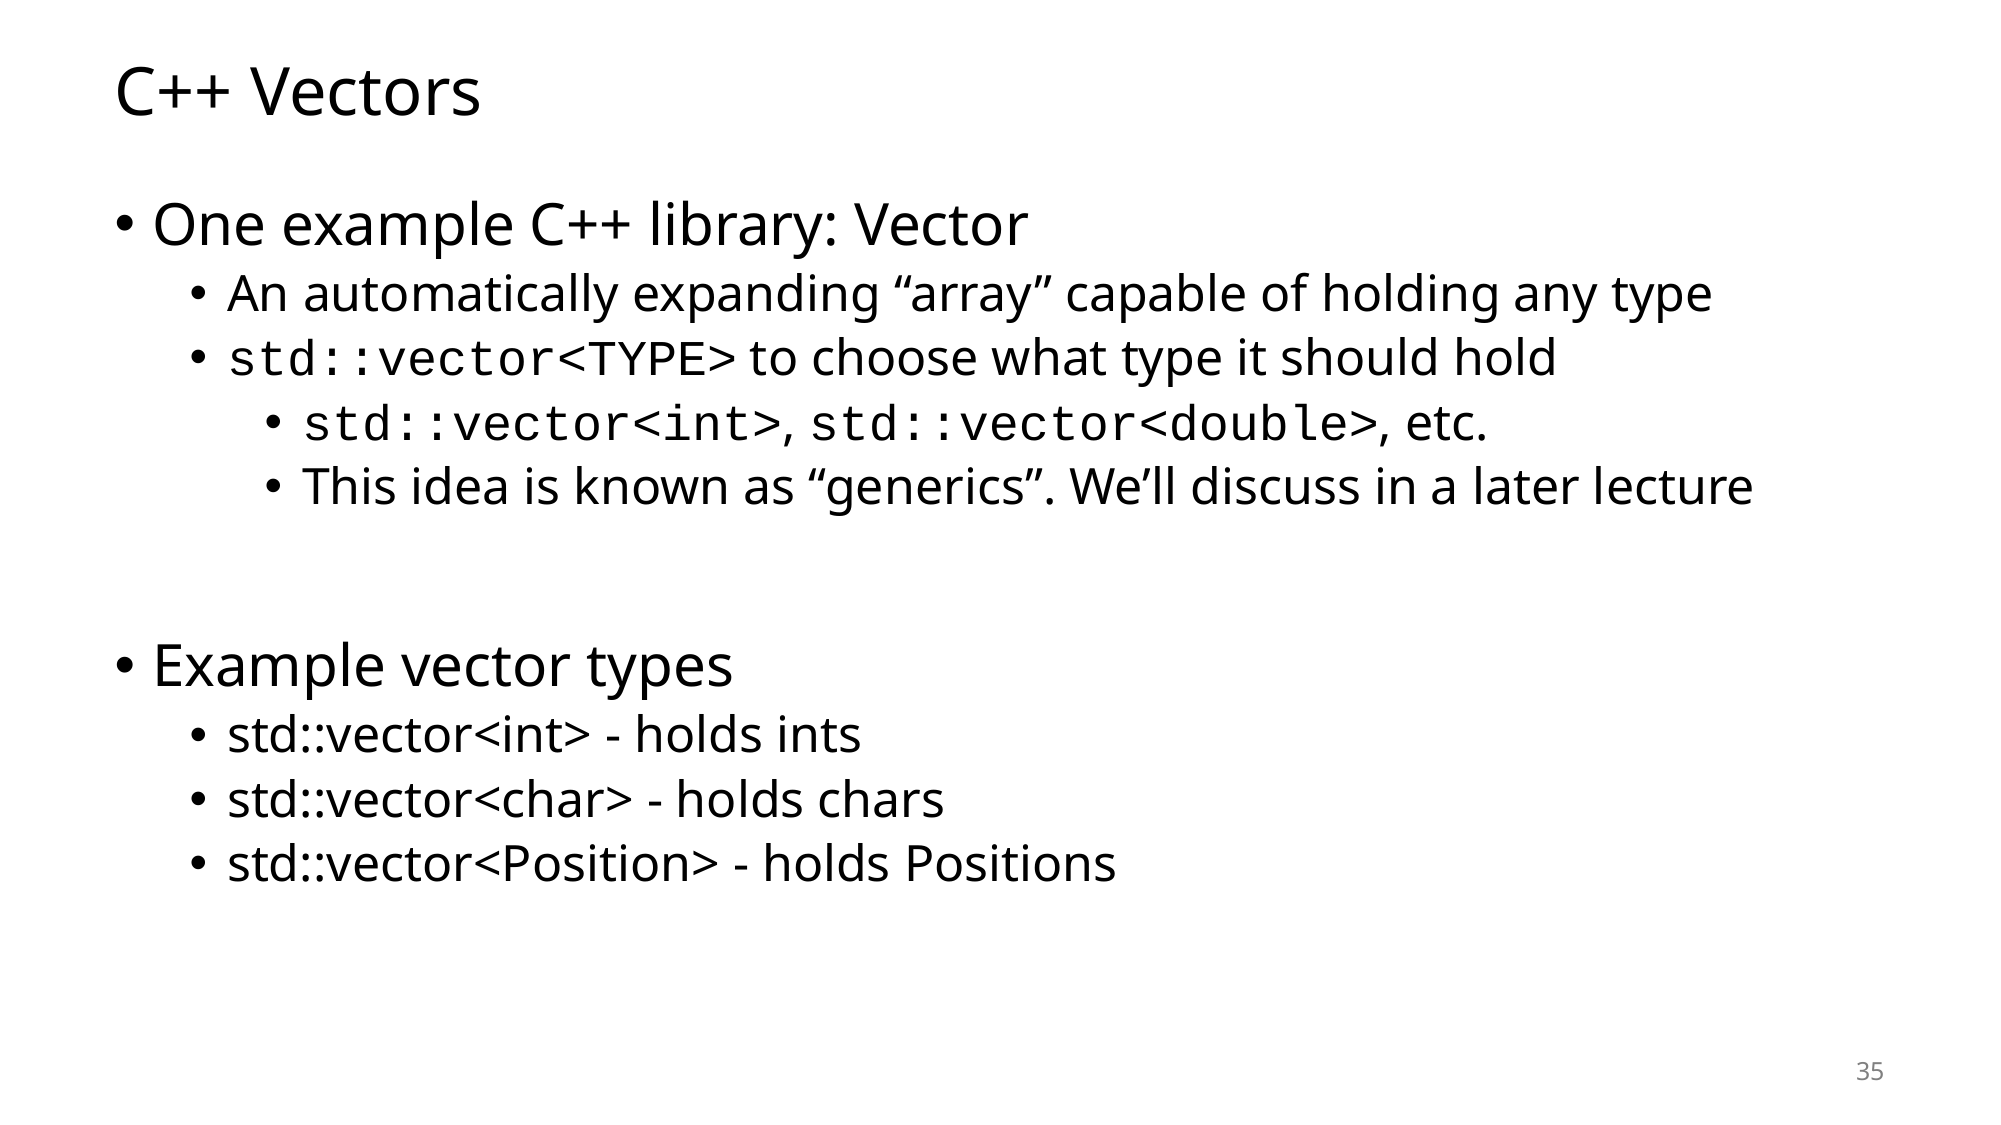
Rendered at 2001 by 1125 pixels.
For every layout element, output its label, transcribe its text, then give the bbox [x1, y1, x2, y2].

list One example C++ library: Vector An automatically expanding “array” capable of holding any type std::vector<TYPE> to choose what type it should hold std::vector<int>, std::vector<double>, etc. This idea is known as “generics”. We’ll discuss in a later lecture Example vector types std::vector<int> - holds ints std::vector<char> - holds chars std::vector<Position> - holds Positions [99, 187, 1971, 1013]
title C++ Vectors [99, 37, 1900, 150]
slide_number 35 [1749, 1042, 1900, 1103]
